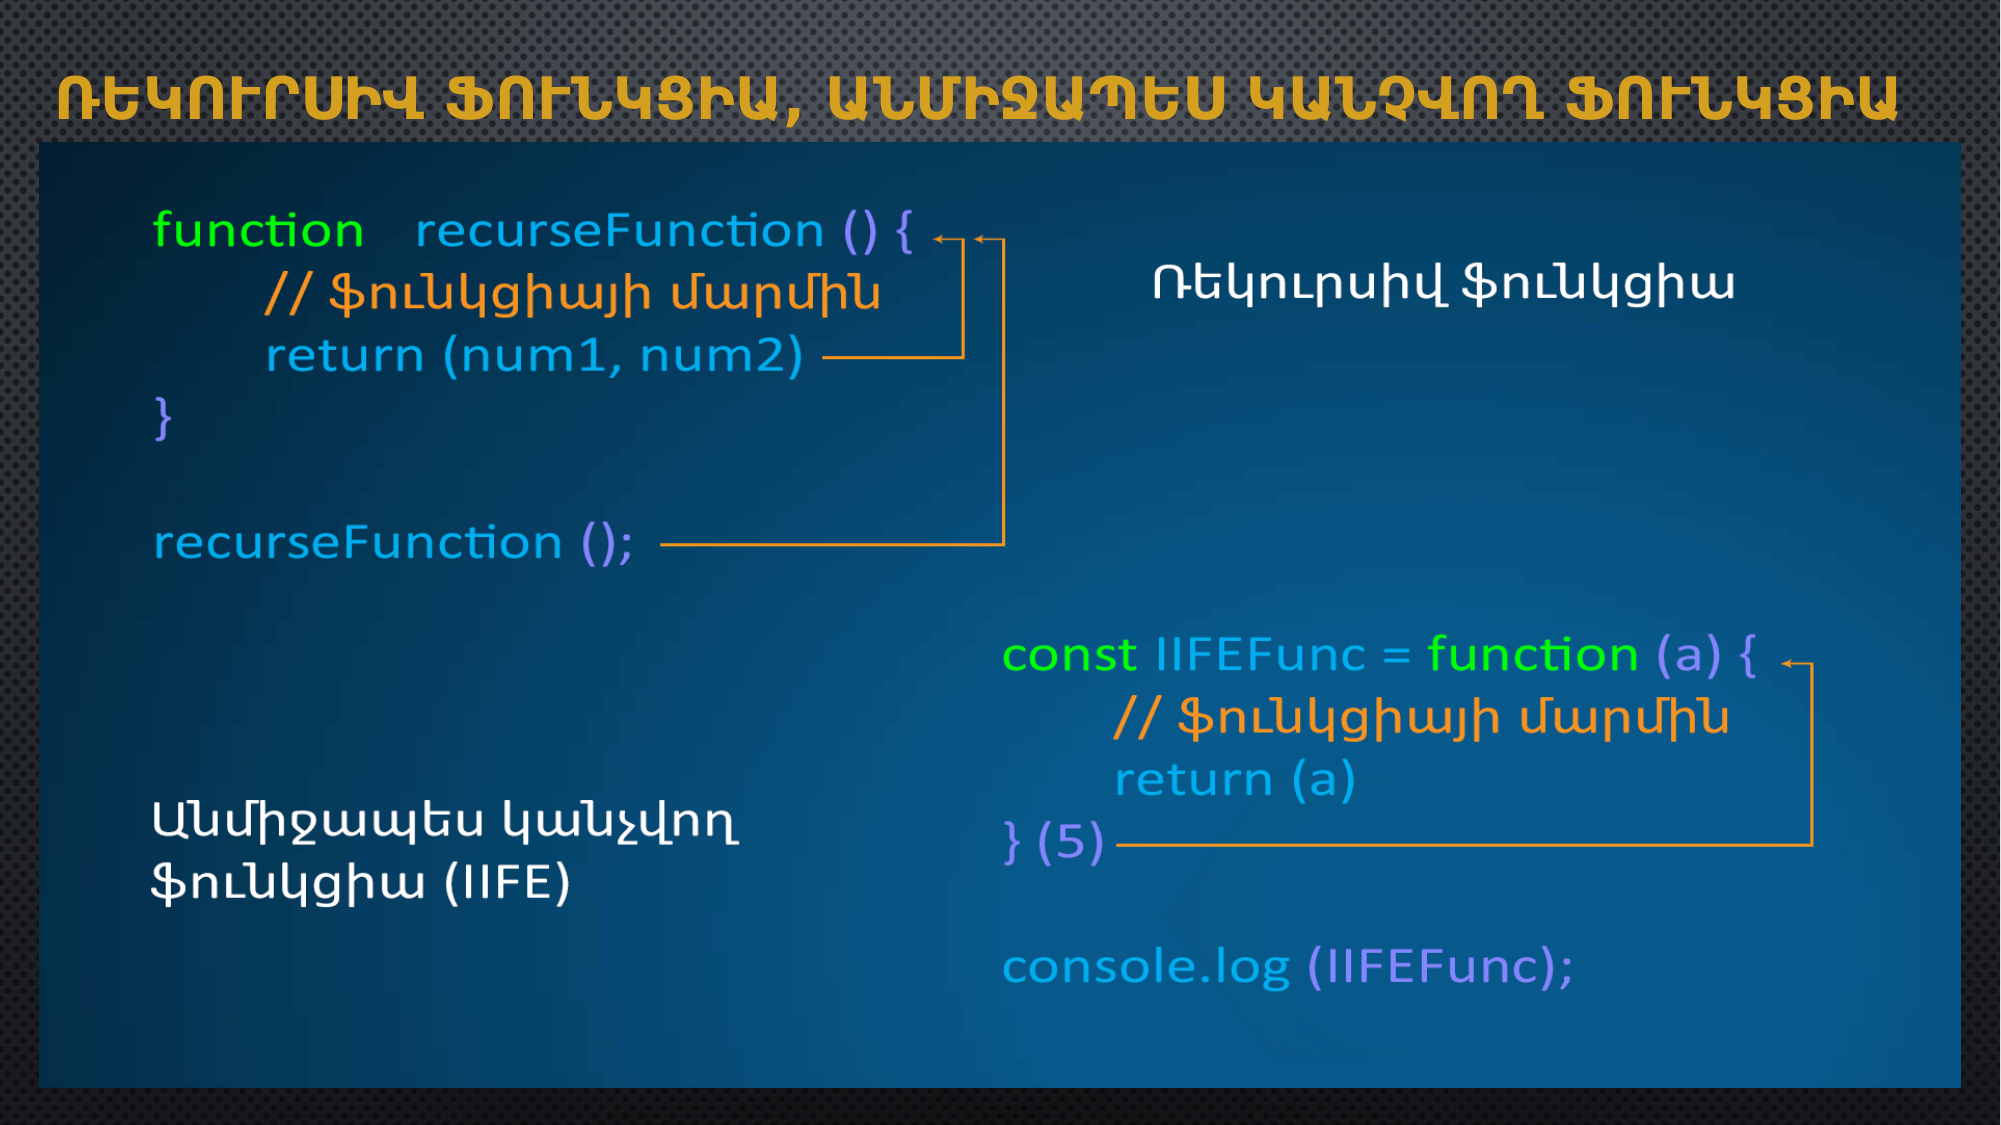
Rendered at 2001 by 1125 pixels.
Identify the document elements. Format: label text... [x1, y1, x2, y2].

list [39, 142, 1961, 1089]
title ռեկուրսիվ ֆունկցիա, անմիջապես կանչվող ֆունկցիա [39, 48, 1961, 142]
